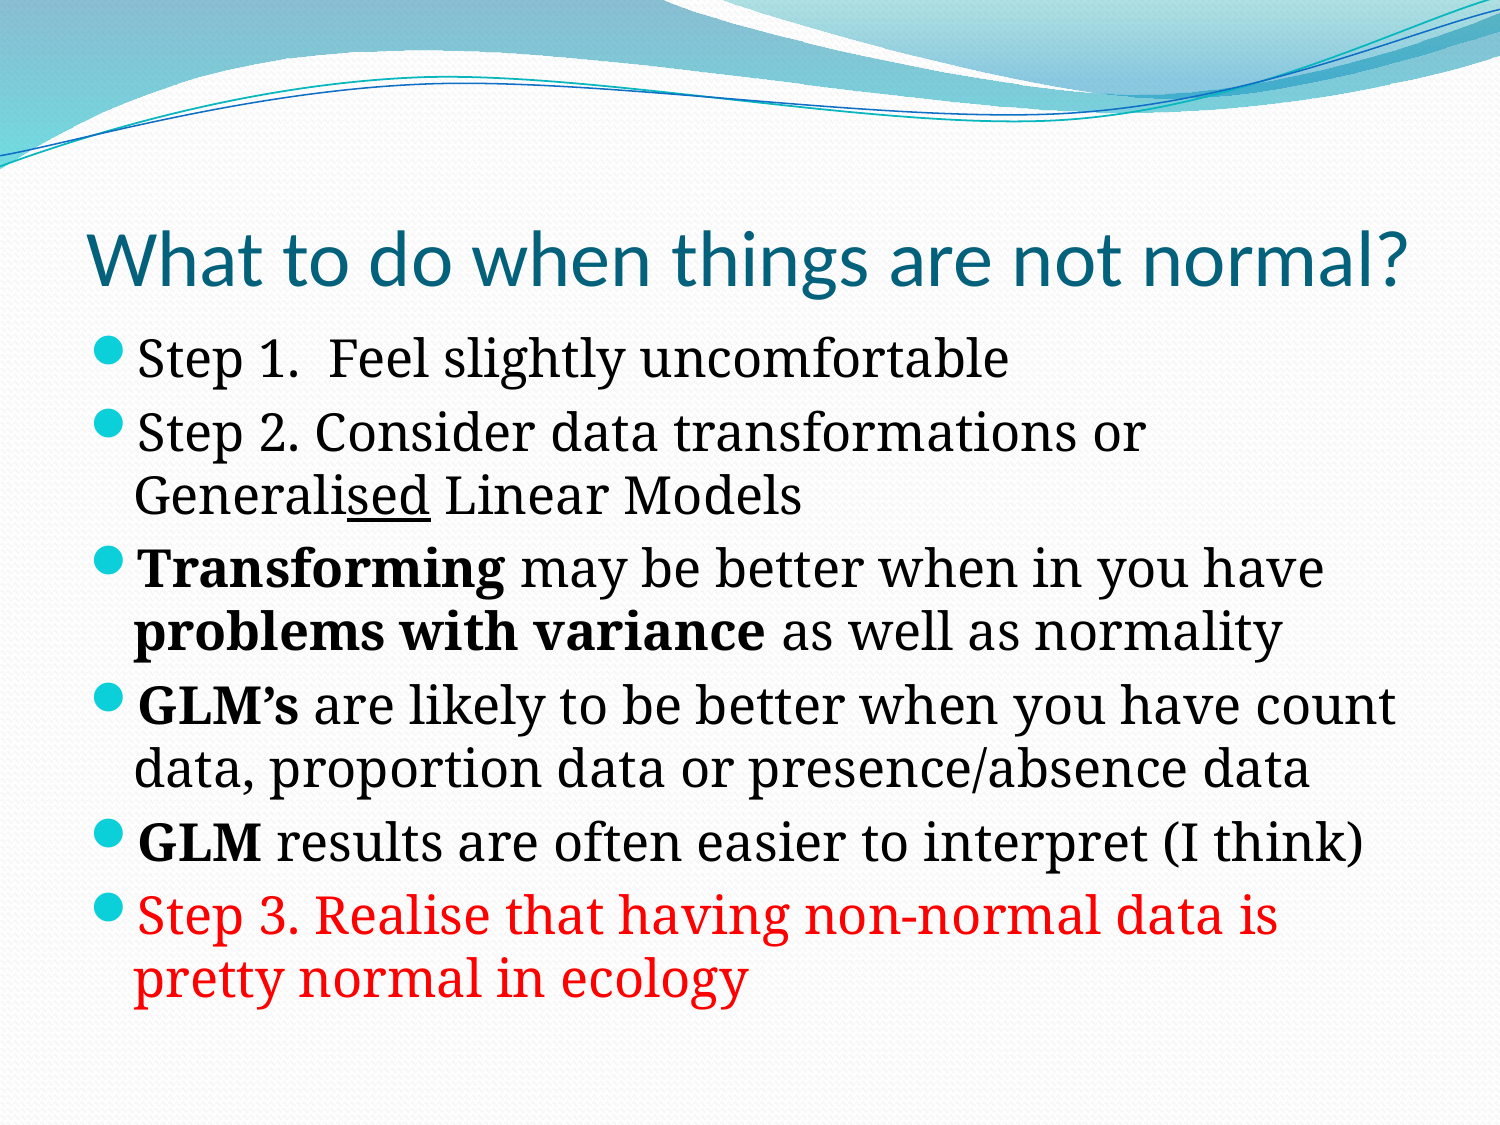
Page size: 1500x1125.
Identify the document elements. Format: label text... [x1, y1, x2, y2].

list Step 1. Feel slightly uncomfortable Step 2. Consider data transformations or Generalised Linear Models Transforming may be better when in you have problems with variance as well as normality GLM’s are likely to be better when you have count data, proportion data or presence/absence data GLM results are often easier to interpret (I think) Step 3. Realise that having non-normal data is pretty normal in ecology [75, 317, 1425, 1038]
title What to do when things are not normal? [75, 115, 1425, 303]
